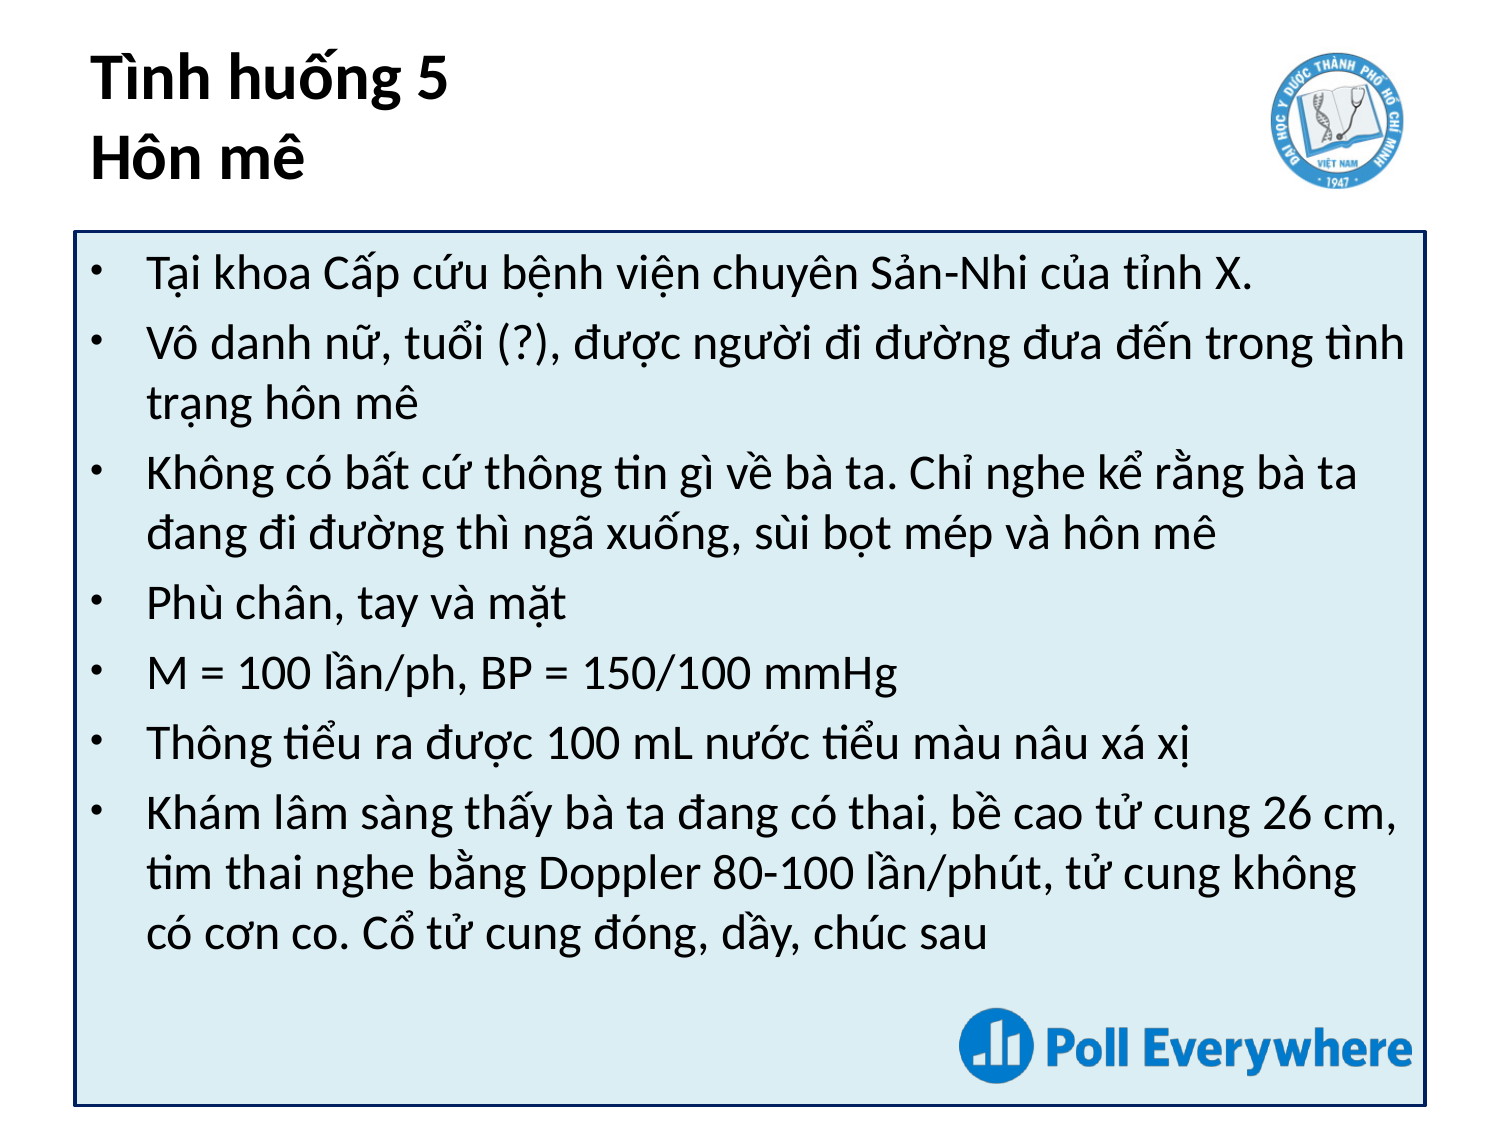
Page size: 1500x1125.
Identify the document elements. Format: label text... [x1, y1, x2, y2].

picture [958, 999, 1412, 1092]
list Tại khoa Cấp cứu bệnh viện chuyên Sản-Nhi của tỉnh X. Vô danh nữ, tuổi (?), được người đi đường đưa đến trong tình trạng hôn mê Không có bất cứ thông tin gì về bà ta. Chỉ nghe kể rằng bà ta đang đi đường thì ngã xuống, sùi bọt mép và hôn mê Phù chân, tay và mặt M = 100 lần/ph, BP = 150/100 mmHg Thông tiểu ra được 100 mL nước tiểu màu nâu xá xị Khám lâm sàng thấy bà ta đang có thai, bề cao tử cung 26 cm, tim thai nghe bằng Doppler 80-100 lần/phút, tử cung không có cơn co. Cổ tử cung đóng, dầy, chúc sau [73, 230, 1427, 1107]
title Tình huống 5 Hôn mê [75, 19, 1425, 207]
